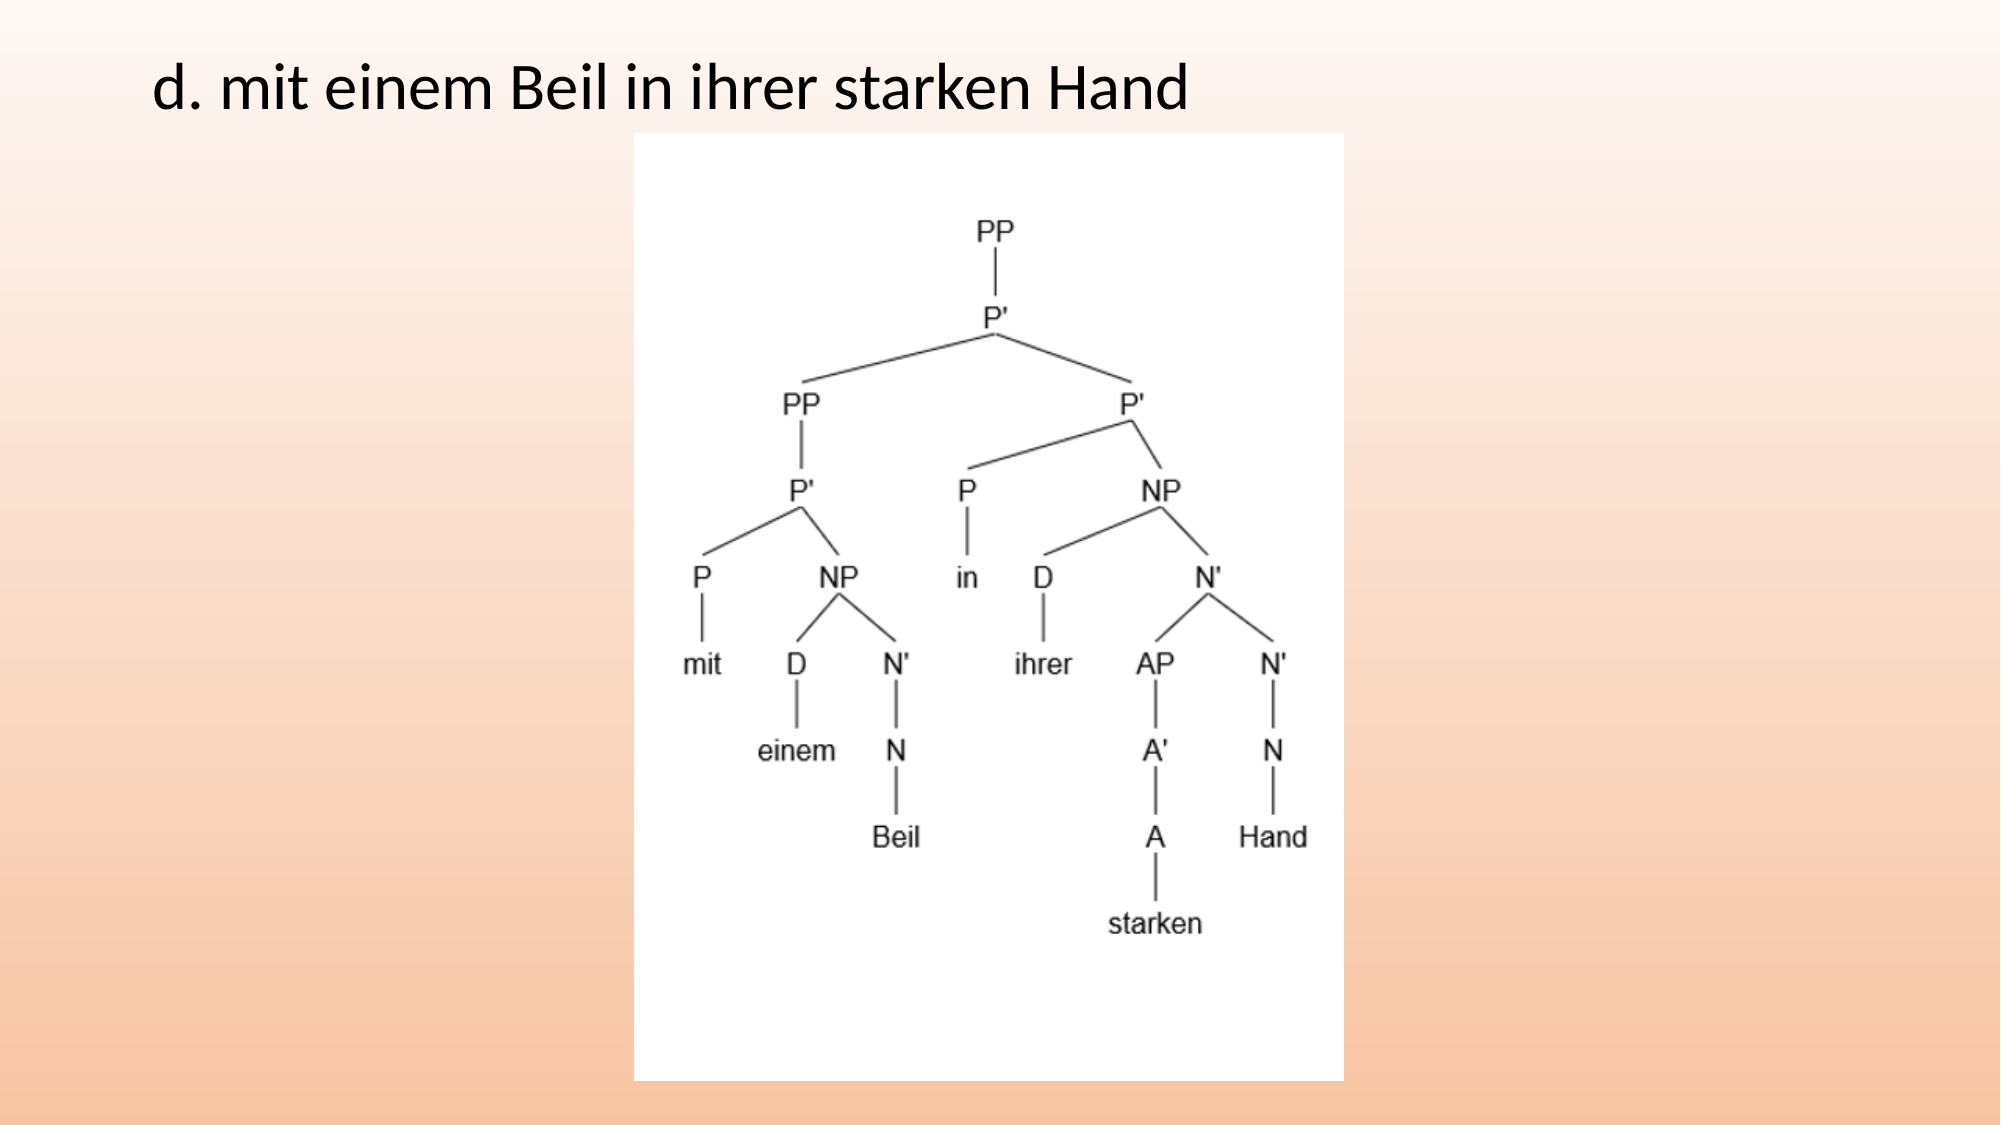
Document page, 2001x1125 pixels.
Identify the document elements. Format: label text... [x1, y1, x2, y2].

picture [634, 133, 1344, 1081]
list d. mit einem Beil in ihrer starken Hand [137, 44, 1863, 1014]
